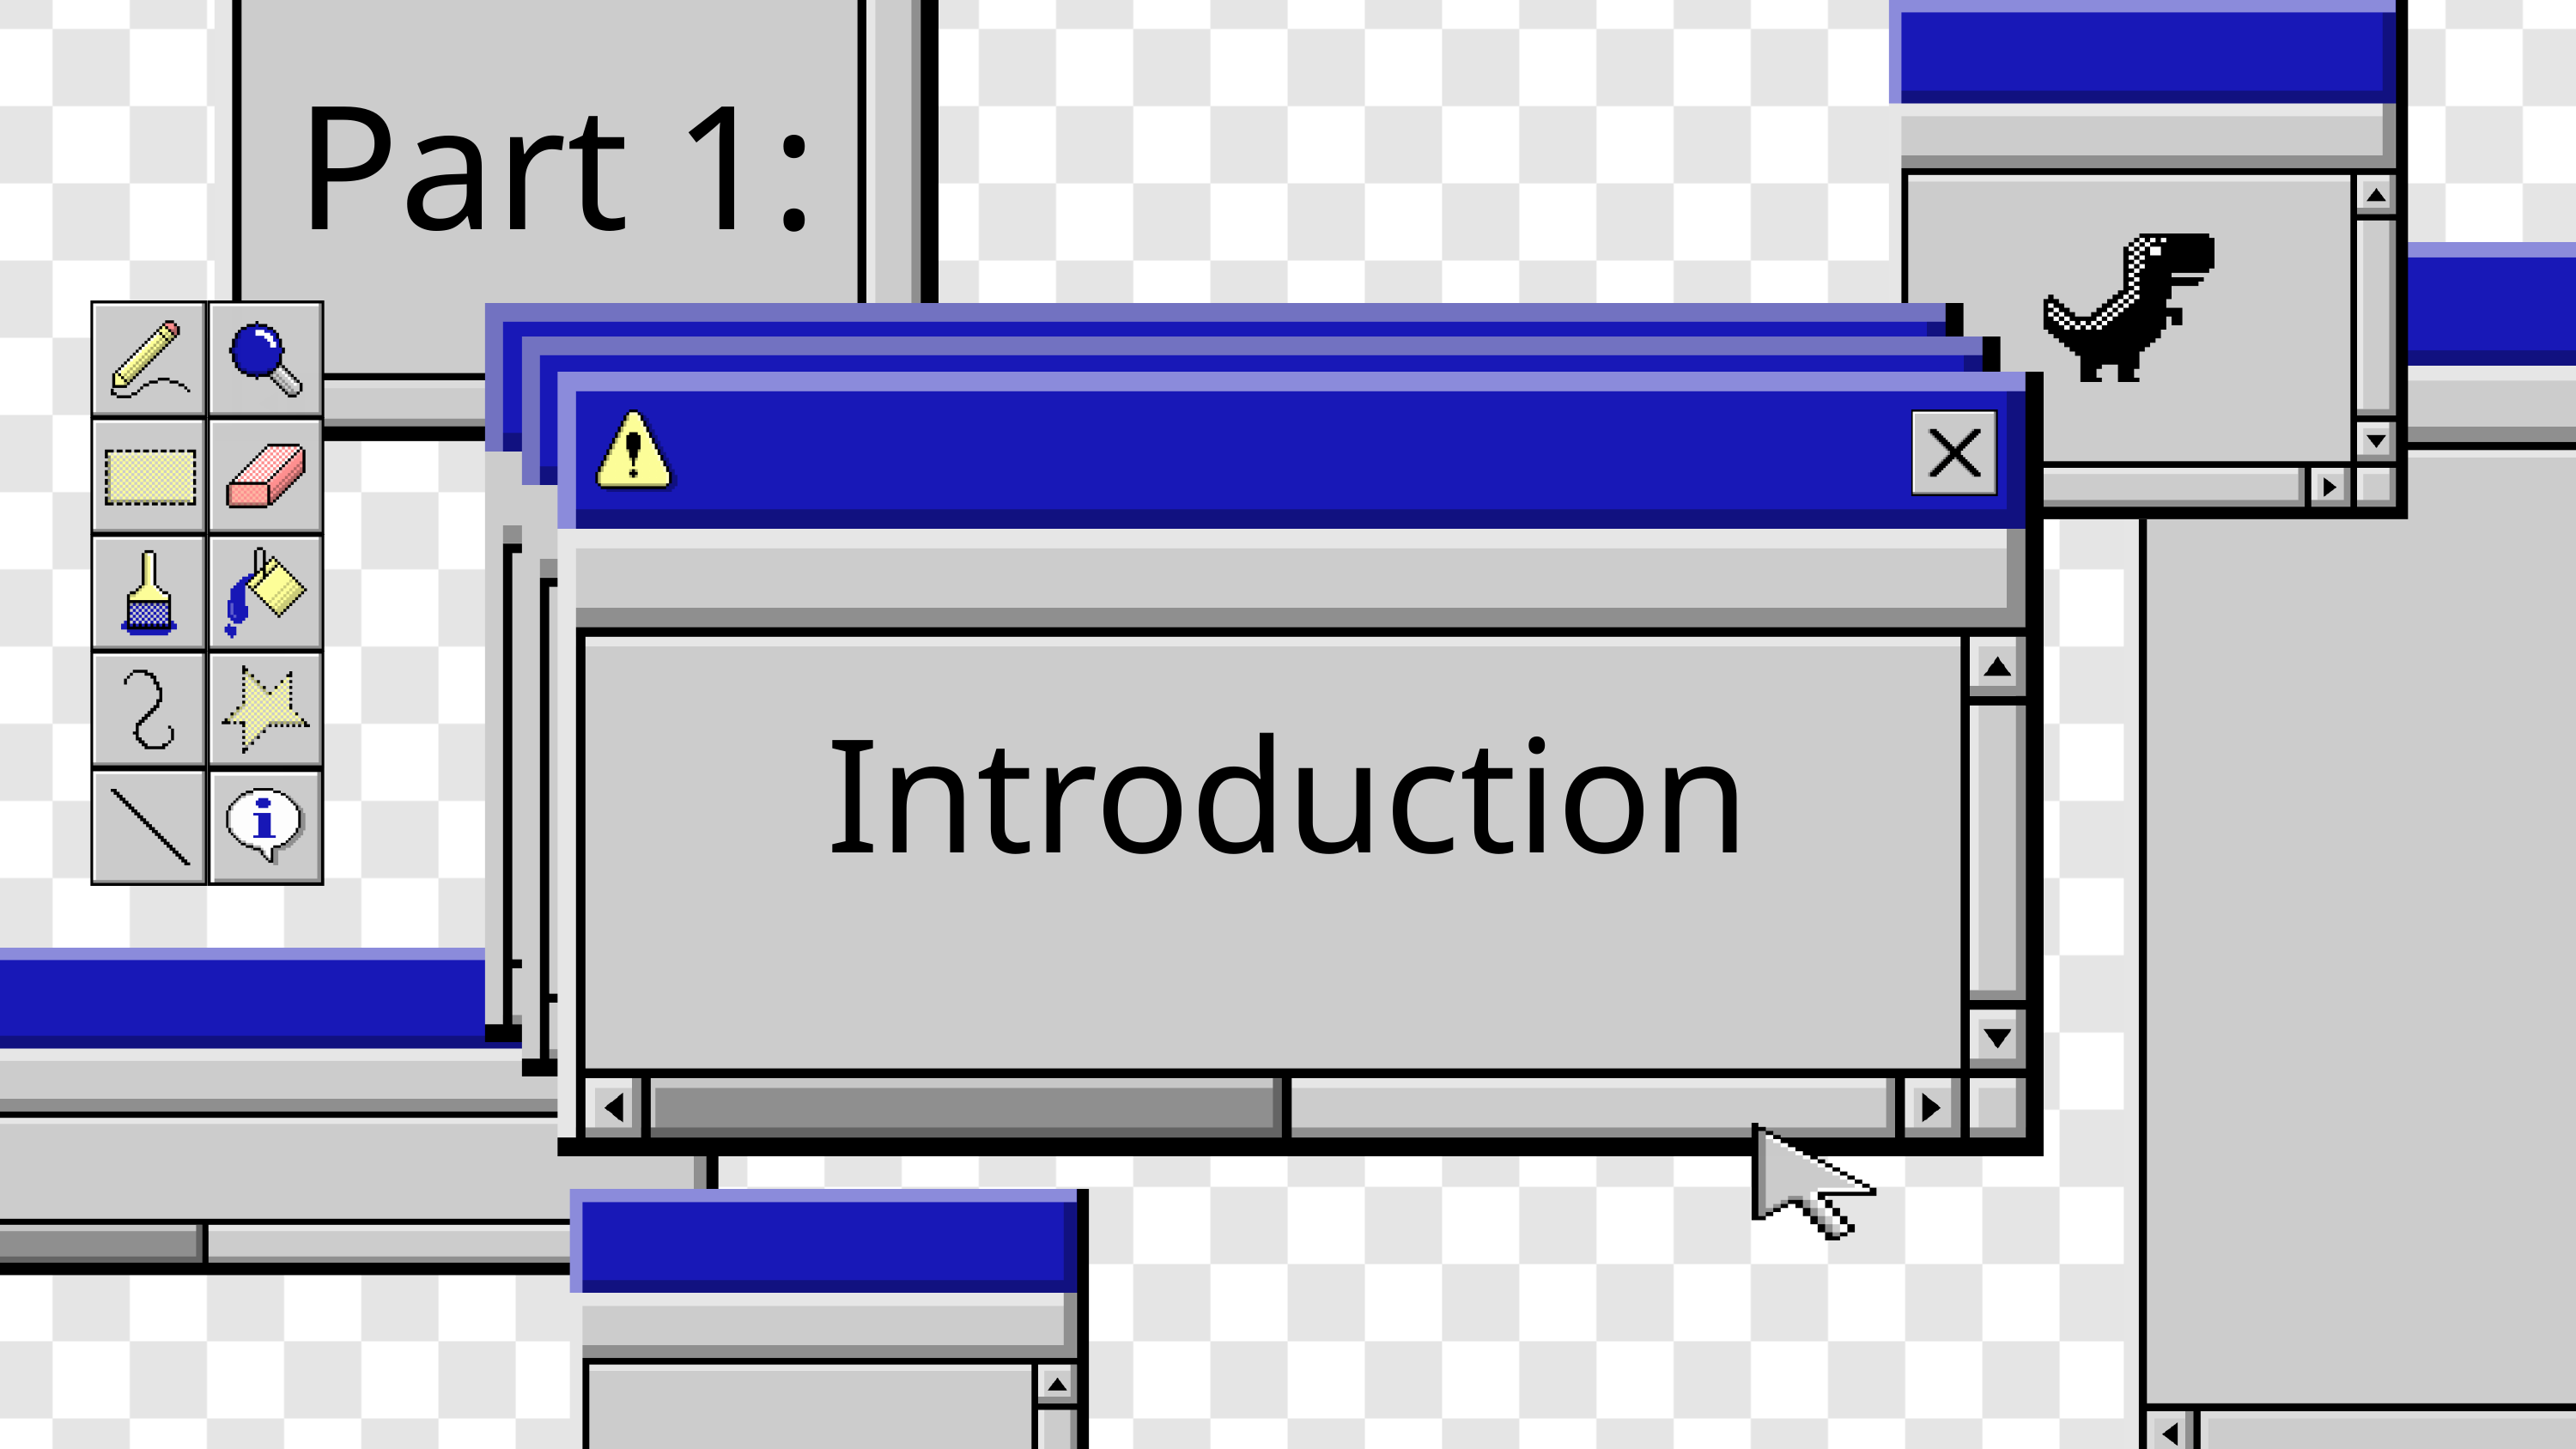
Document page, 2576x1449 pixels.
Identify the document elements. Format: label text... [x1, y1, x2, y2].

text_box [214, 0, 939, 441]
text_box [1888, 0, 2409, 519]
text_box [557, 372, 2044, 1156]
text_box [90, 300, 325, 886]
text_box [1751, 1123, 1877, 1240]
text_box [0, 947, 719, 1276]
text_box [2043, 233, 2215, 382]
text_box [595, 409, 677, 492]
text_box [0, 0, 484, 947]
text_box Introduction [659, 758, 1917, 884]
text_box [2123, 242, 2576, 1449]
text_box [521, 336, 2001, 1076]
text_box [939, 0, 1888, 303]
text_box [0, 1276, 569, 1449]
text_box Part 1: [283, 139, 829, 264]
text_box [1911, 409, 1998, 496]
text_box [2409, 0, 2576, 242]
text_box [719, 519, 2123, 1449]
text_box [484, 303, 1964, 1042]
text_box [569, 1189, 1090, 1449]
